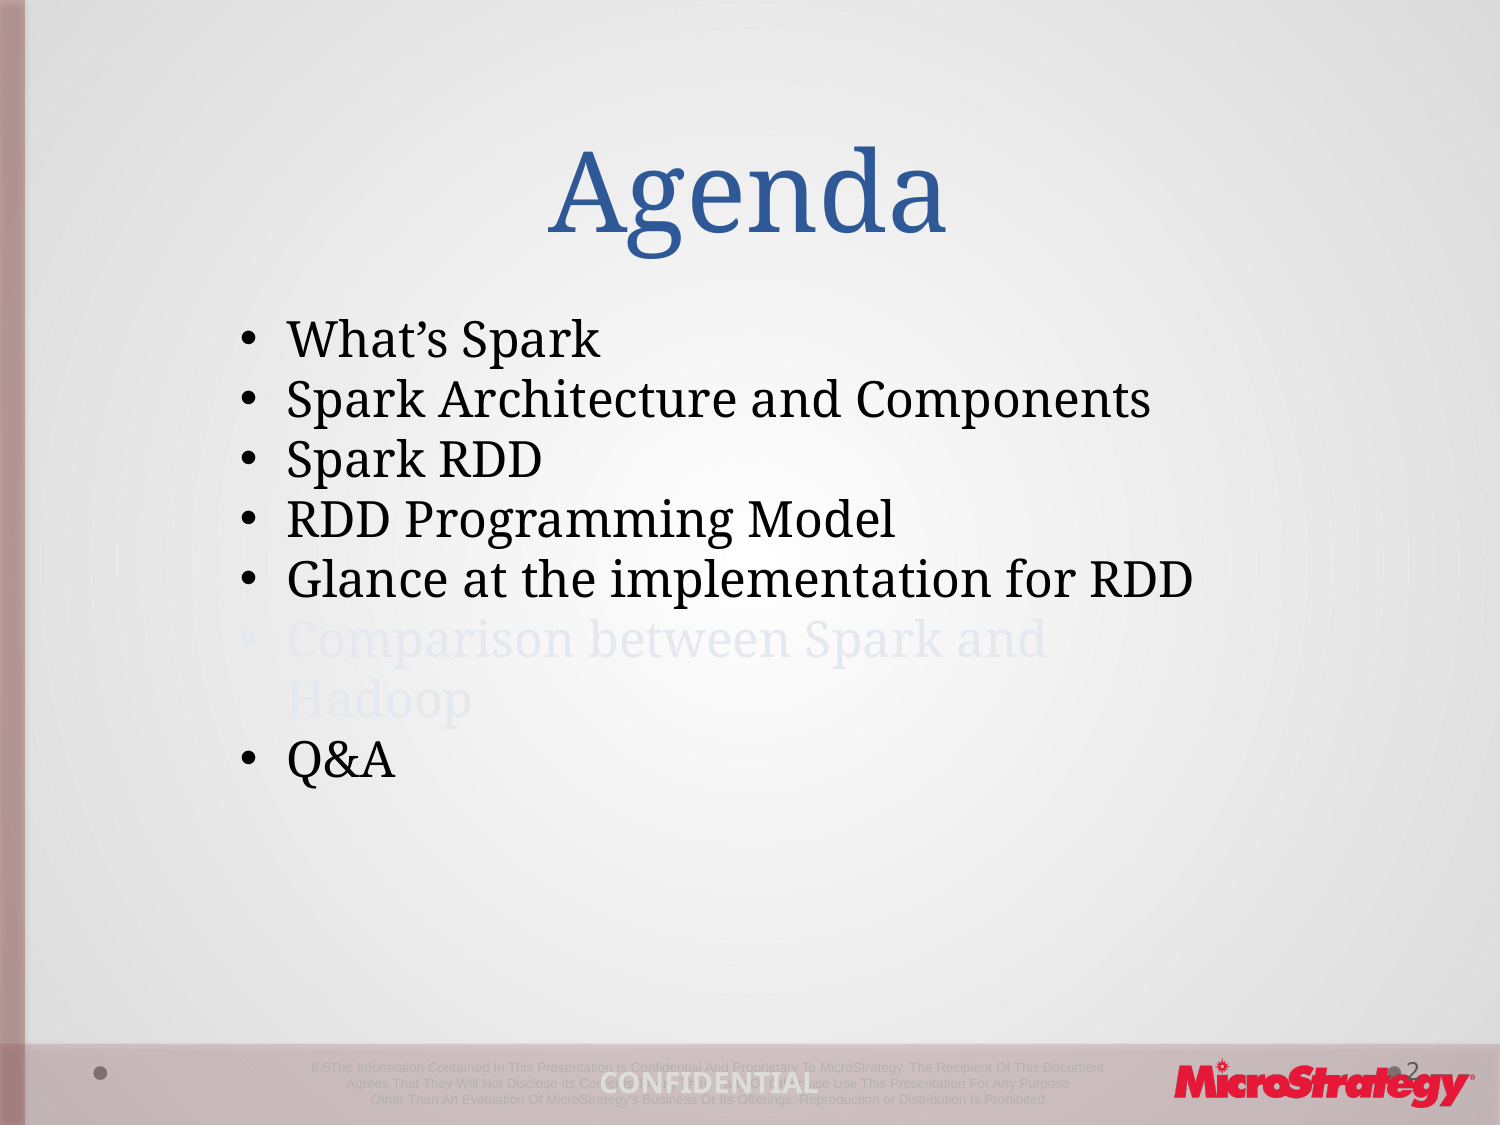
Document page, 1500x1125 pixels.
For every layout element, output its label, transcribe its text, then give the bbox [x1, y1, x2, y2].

text_box What’s Spark Spark Architecture and Components Spark RDD RDD Programming Model Glance at the implementation for RDD Comparison between Spark and Hadoop Q&A [225, 299, 1250, 885]
picture [1174, 1058, 1475, 1108]
slide_number 2 [1401, 1042, 1494, 1103]
title Agenda [75, 0, 1425, 263]
